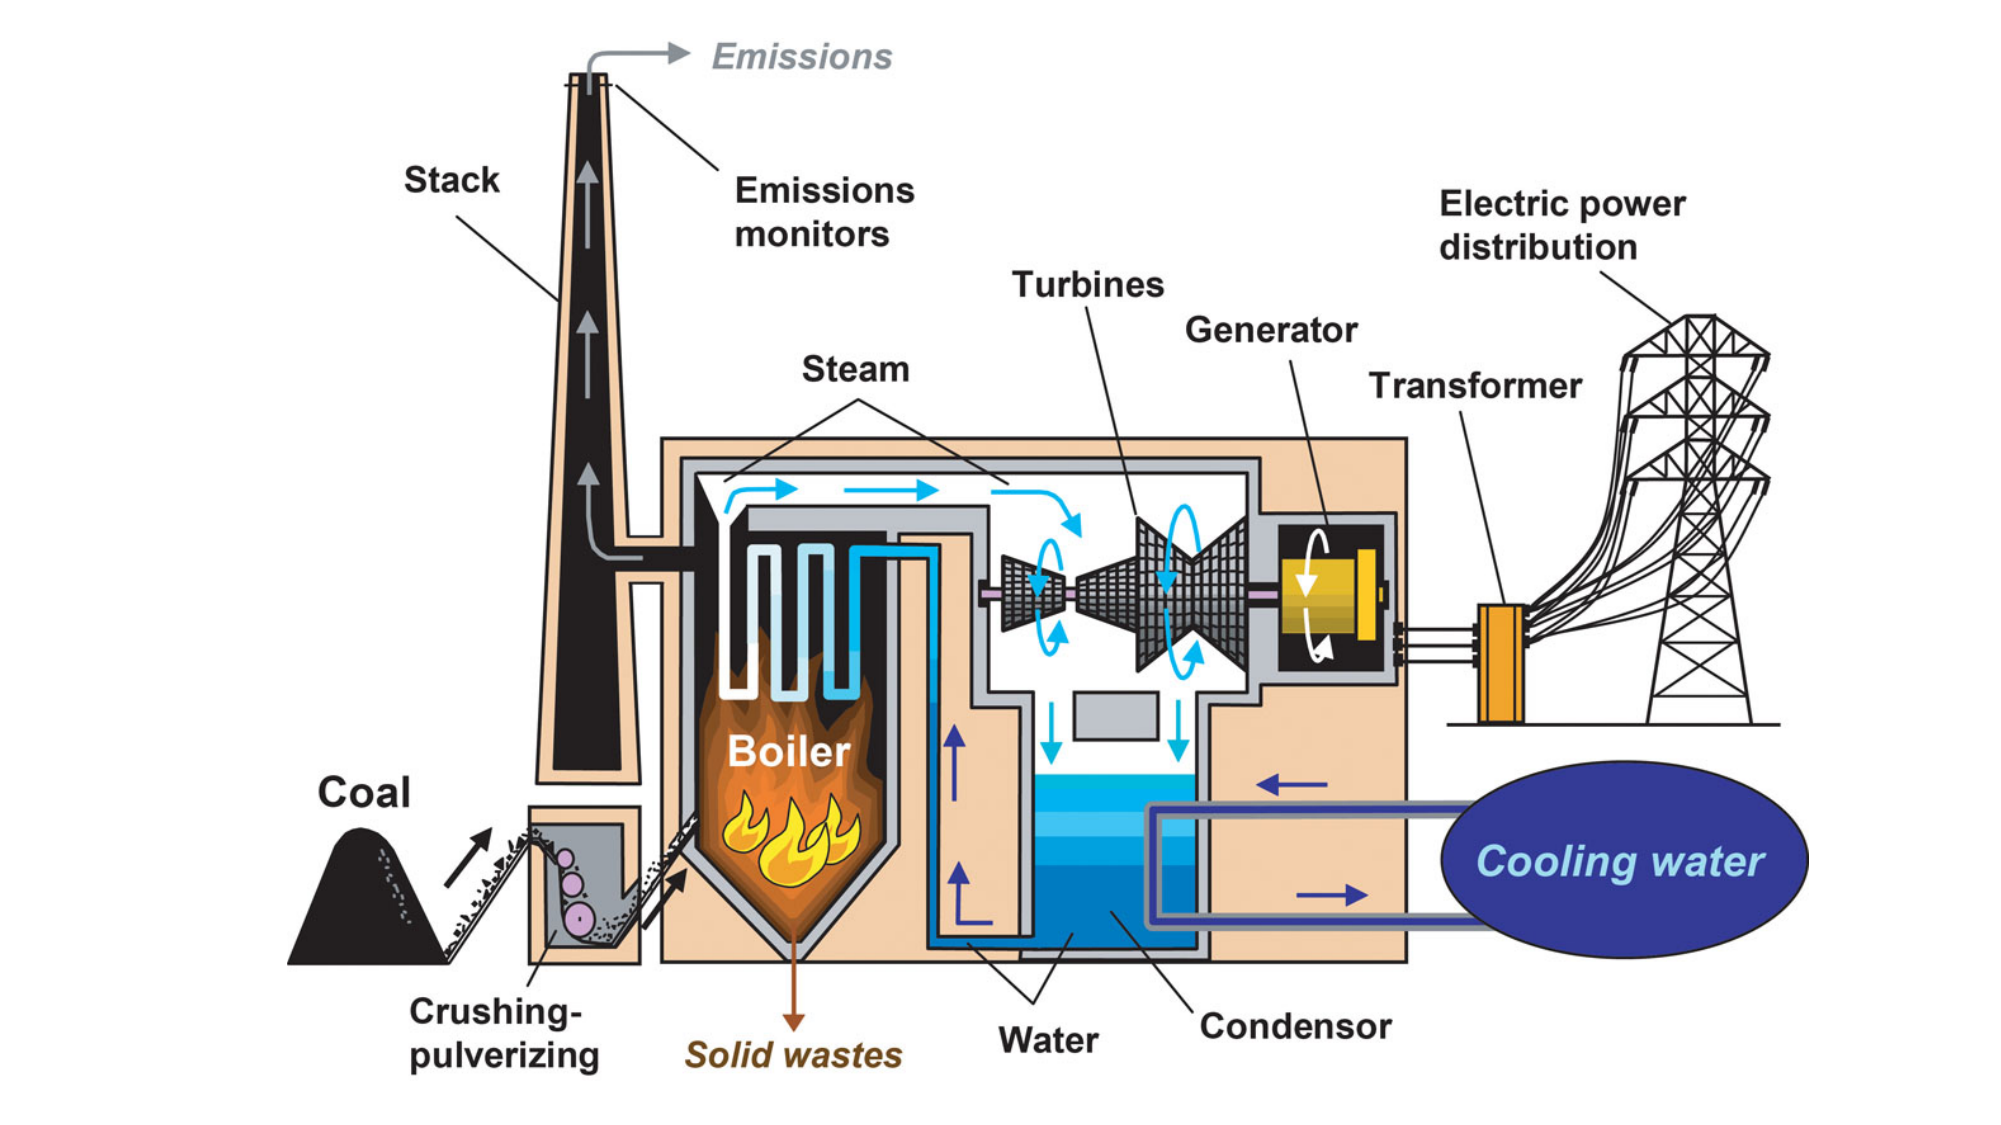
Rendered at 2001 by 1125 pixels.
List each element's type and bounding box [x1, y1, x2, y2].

picture [287, 38, 1809, 1081]
